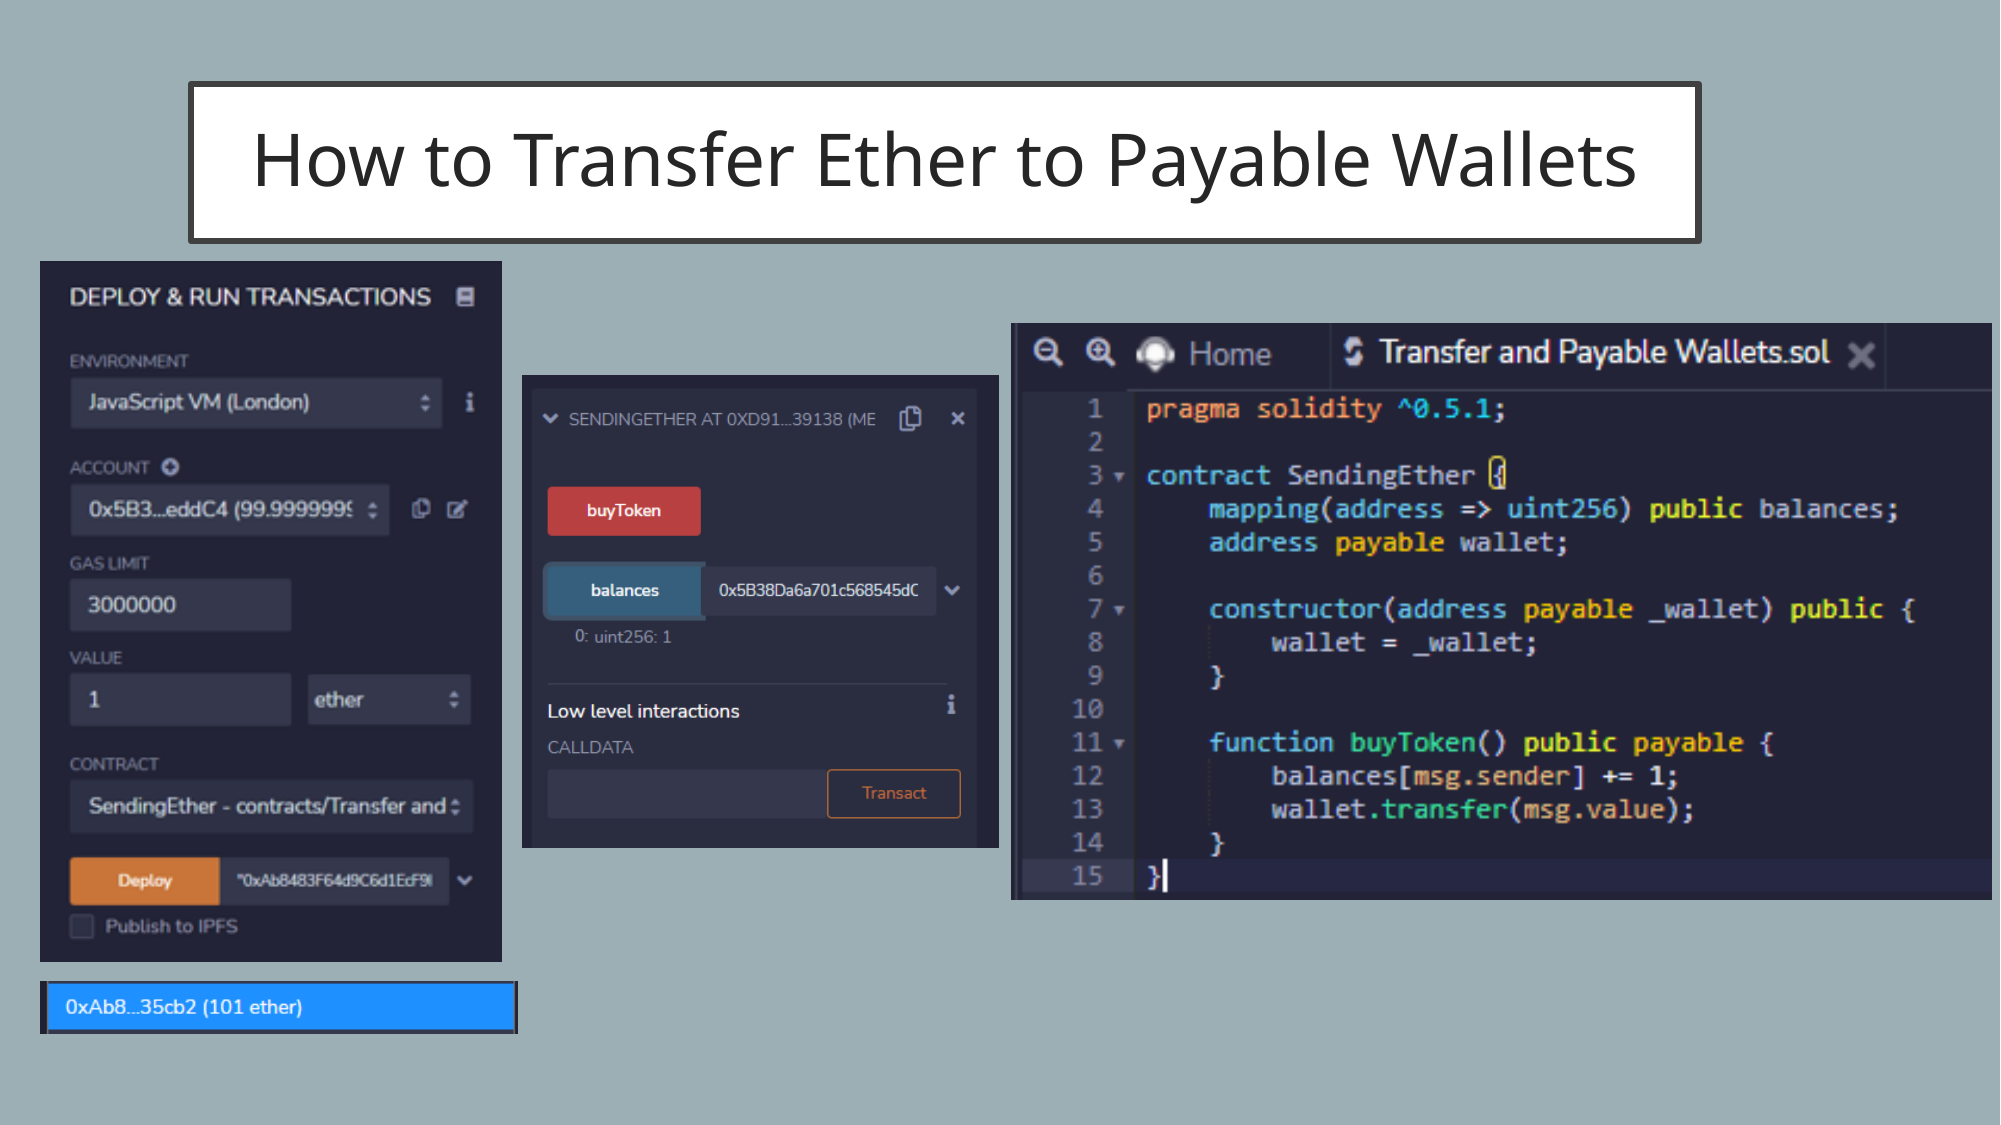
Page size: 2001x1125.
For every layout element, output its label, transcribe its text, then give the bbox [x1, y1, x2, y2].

title How to Transfer Ether to Payable Wallets [188, 81, 1702, 244]
picture [40, 981, 518, 1035]
picture [1010, 322, 1993, 900]
picture [521, 375, 999, 848]
picture [40, 261, 502, 962]
